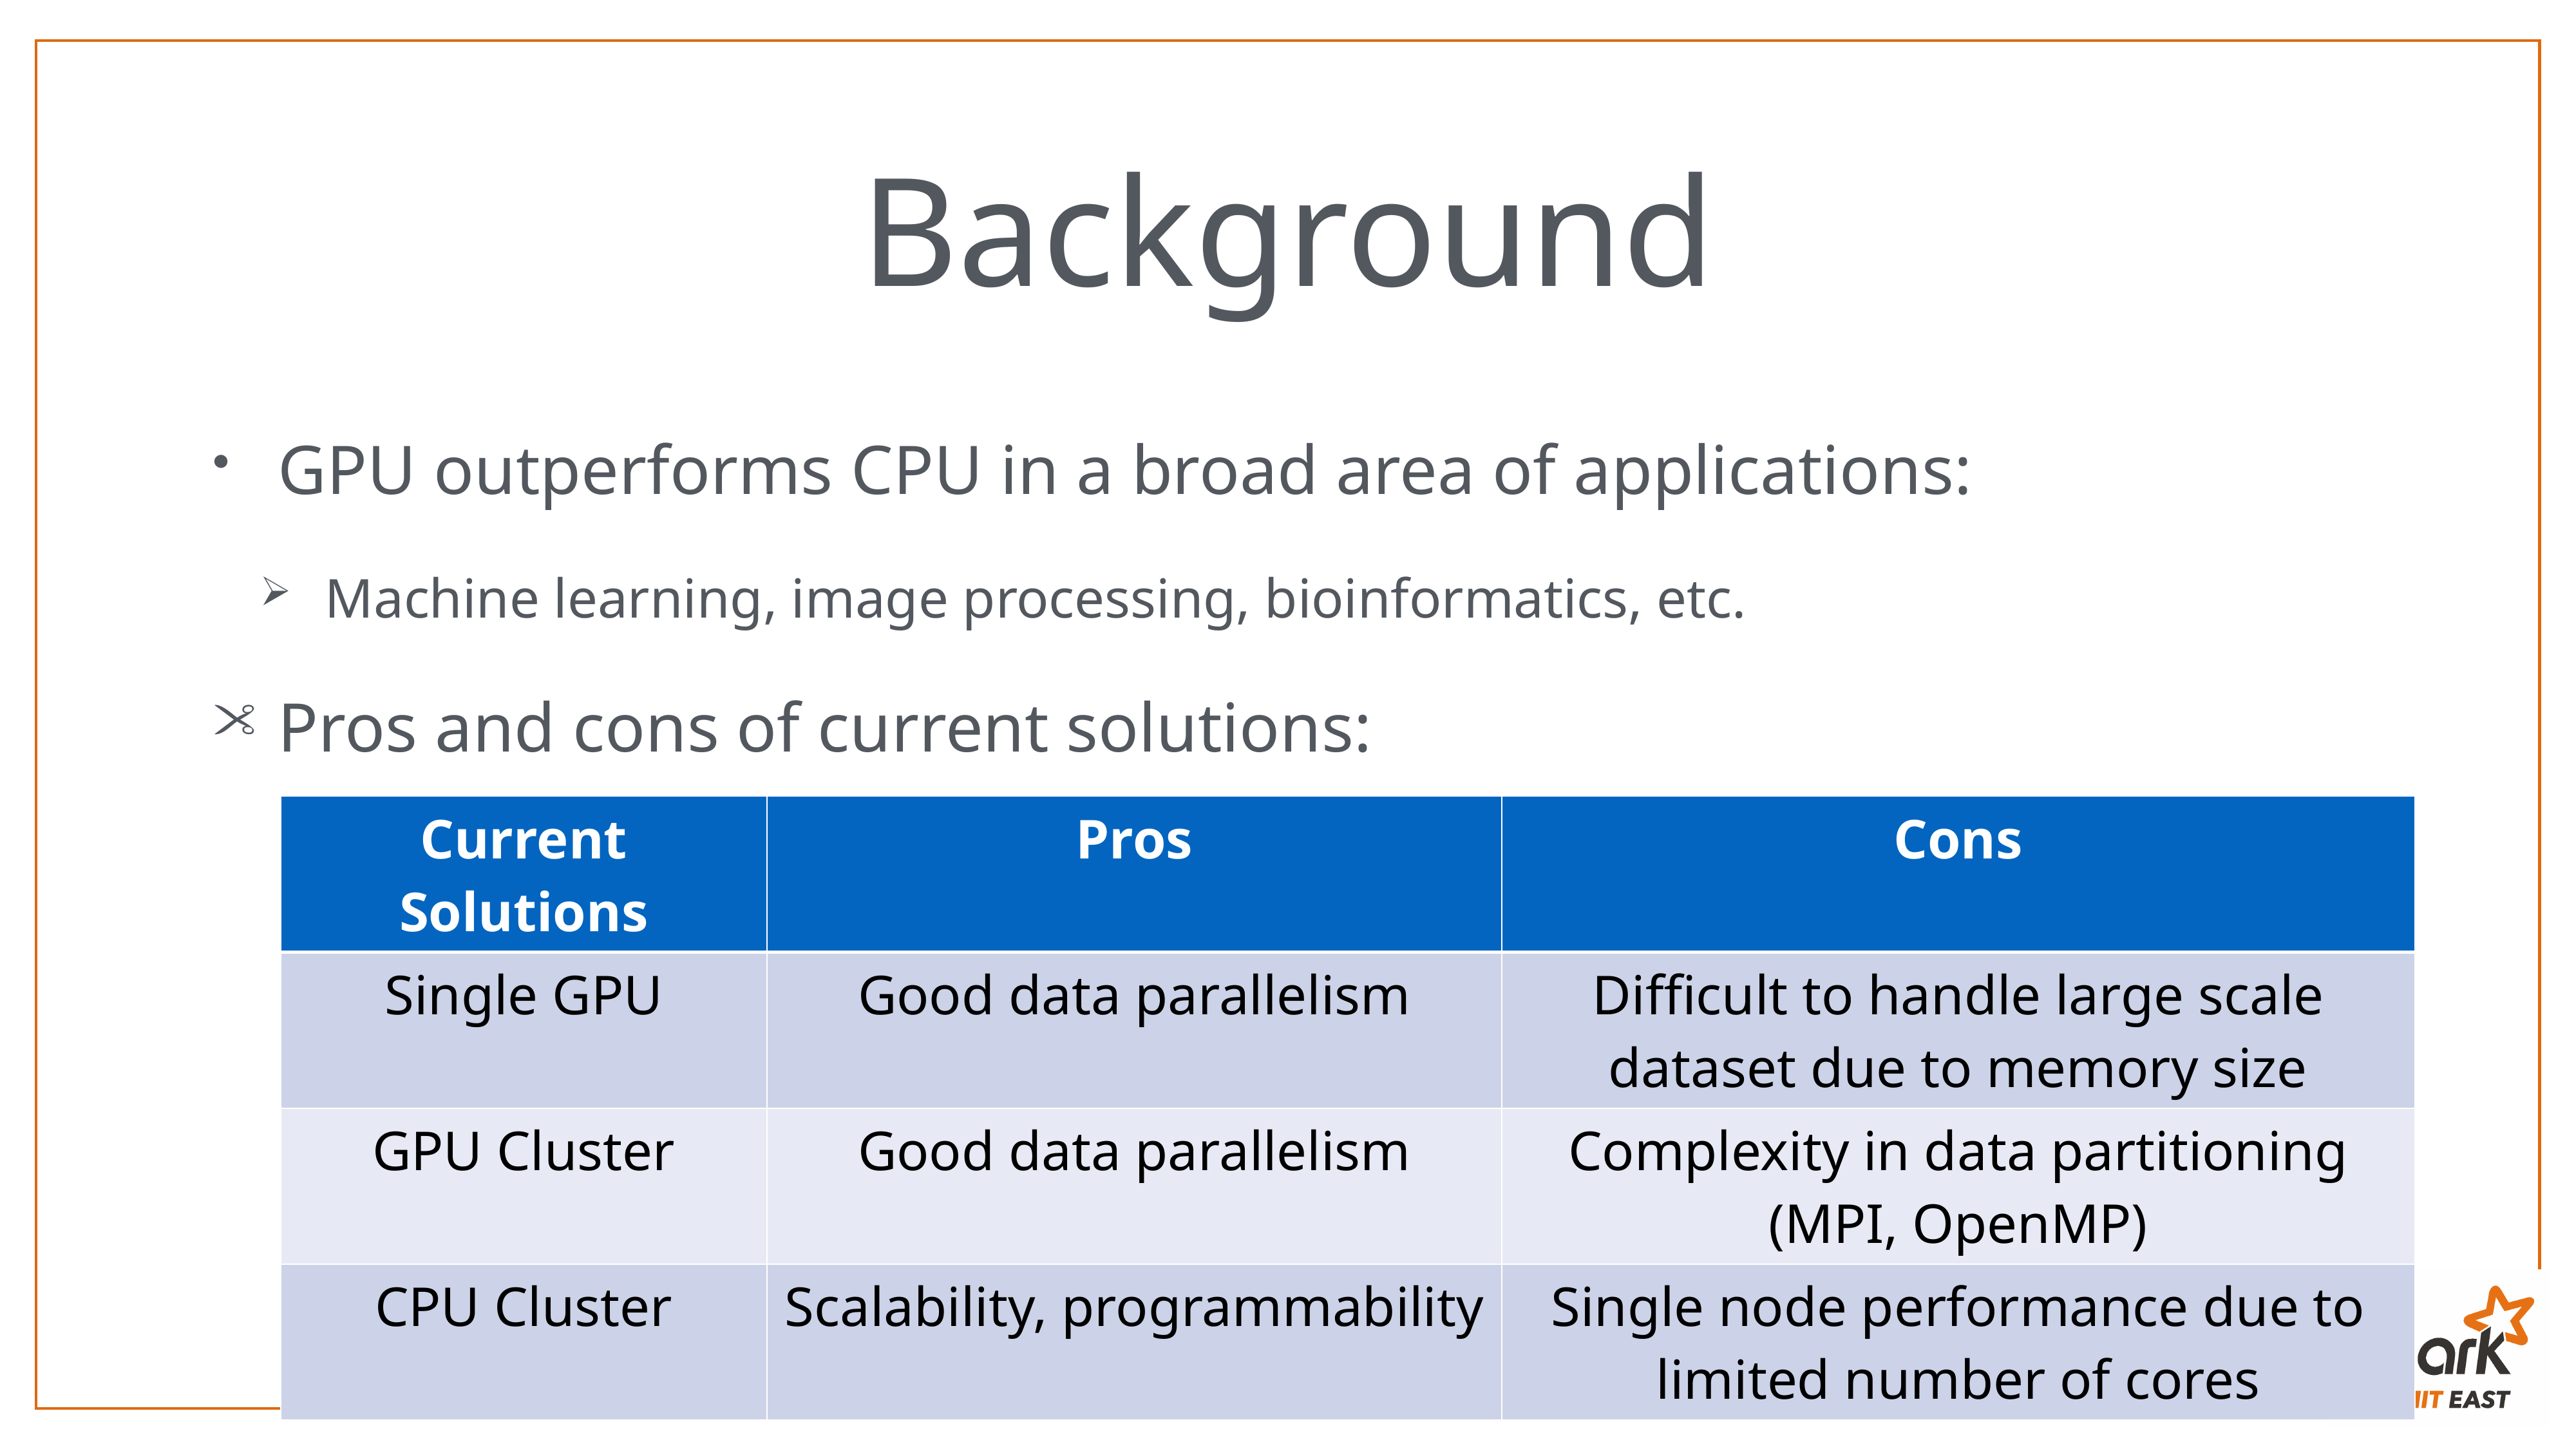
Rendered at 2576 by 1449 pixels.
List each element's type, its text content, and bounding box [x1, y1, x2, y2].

picture [2326, 1269, 2550, 1426]
table_cell CPU Cluster [281, 1265, 766, 1419]
table_cell Good data parallelism [768, 954, 1501, 1108]
table_cell Single GPU [281, 954, 766, 1108]
table_cell Single node performance due to limited number of cores [1502, 1265, 2414, 1419]
table_header Cons [1502, 797, 2414, 951]
table_cell Scalability, programmability [768, 1265, 1501, 1419]
table_header Pros [768, 797, 1501, 951]
table_cell Complexity in data partitioning (MPI, OpenMP) [1502, 1109, 2414, 1264]
table_header Current Solutions [281, 797, 766, 951]
list GPU outperforms CPU in a broad area of applications: Machine learning, image processing, bioinformatics, etc. Pros and cons of current solutions: [213, 408, 2351, 884]
table_cell Difficult to handle large scale dataset due to memory size [1502, 954, 2414, 1108]
table_cell GPU Cluster [281, 1109, 766, 1264]
table_cell Good data parallelism [768, 1109, 1501, 1264]
title Background [463, 65, 2113, 388]
